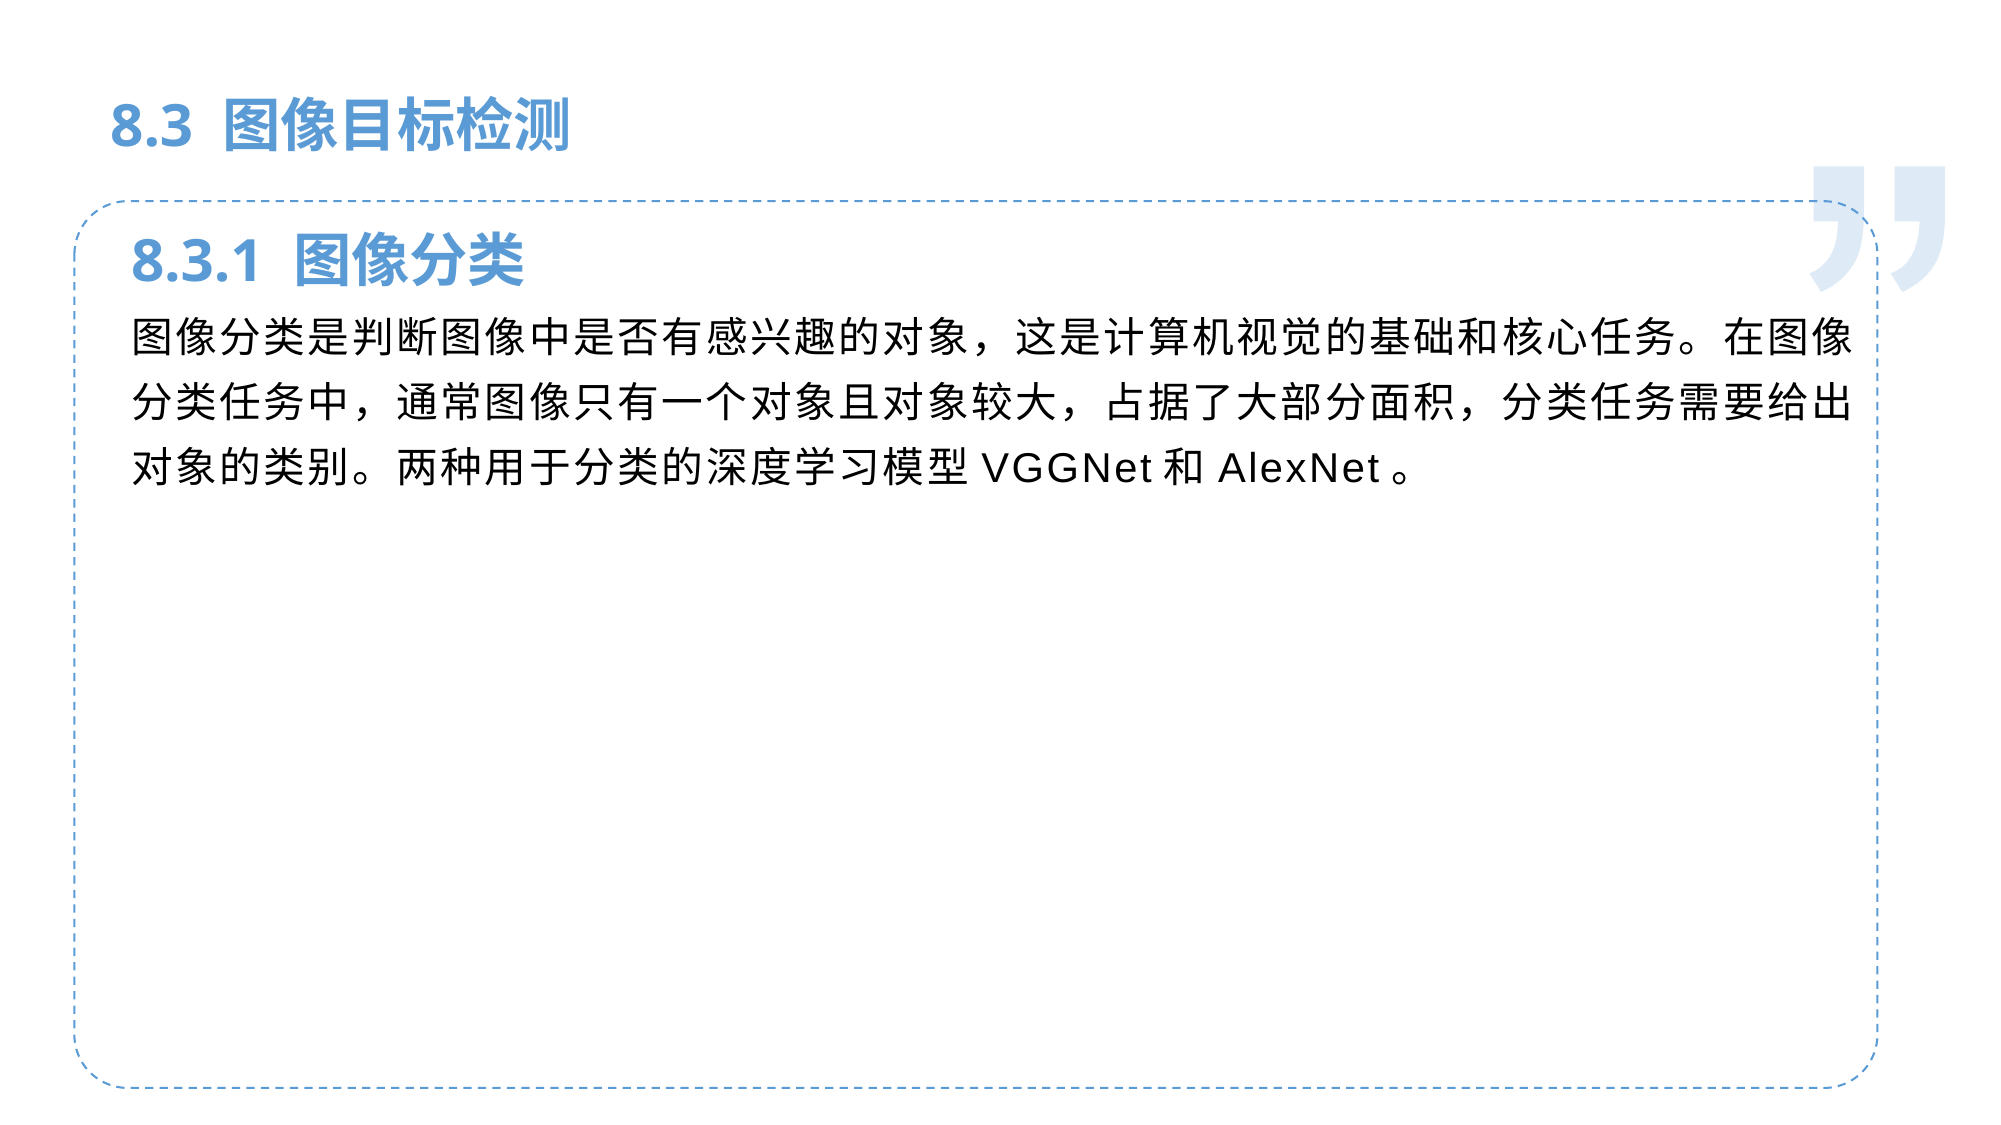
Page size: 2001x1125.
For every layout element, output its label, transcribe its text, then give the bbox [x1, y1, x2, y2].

text_box 8.3 图像目标检测 [99, 78, 905, 167]
text_box [1813, 166, 1865, 216]
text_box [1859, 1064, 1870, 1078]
text_box [1890, 166, 1946, 292]
text_box 8.3.1 图像分类 [120, 213, 926, 302]
text_box [73, 200, 1879, 1089]
